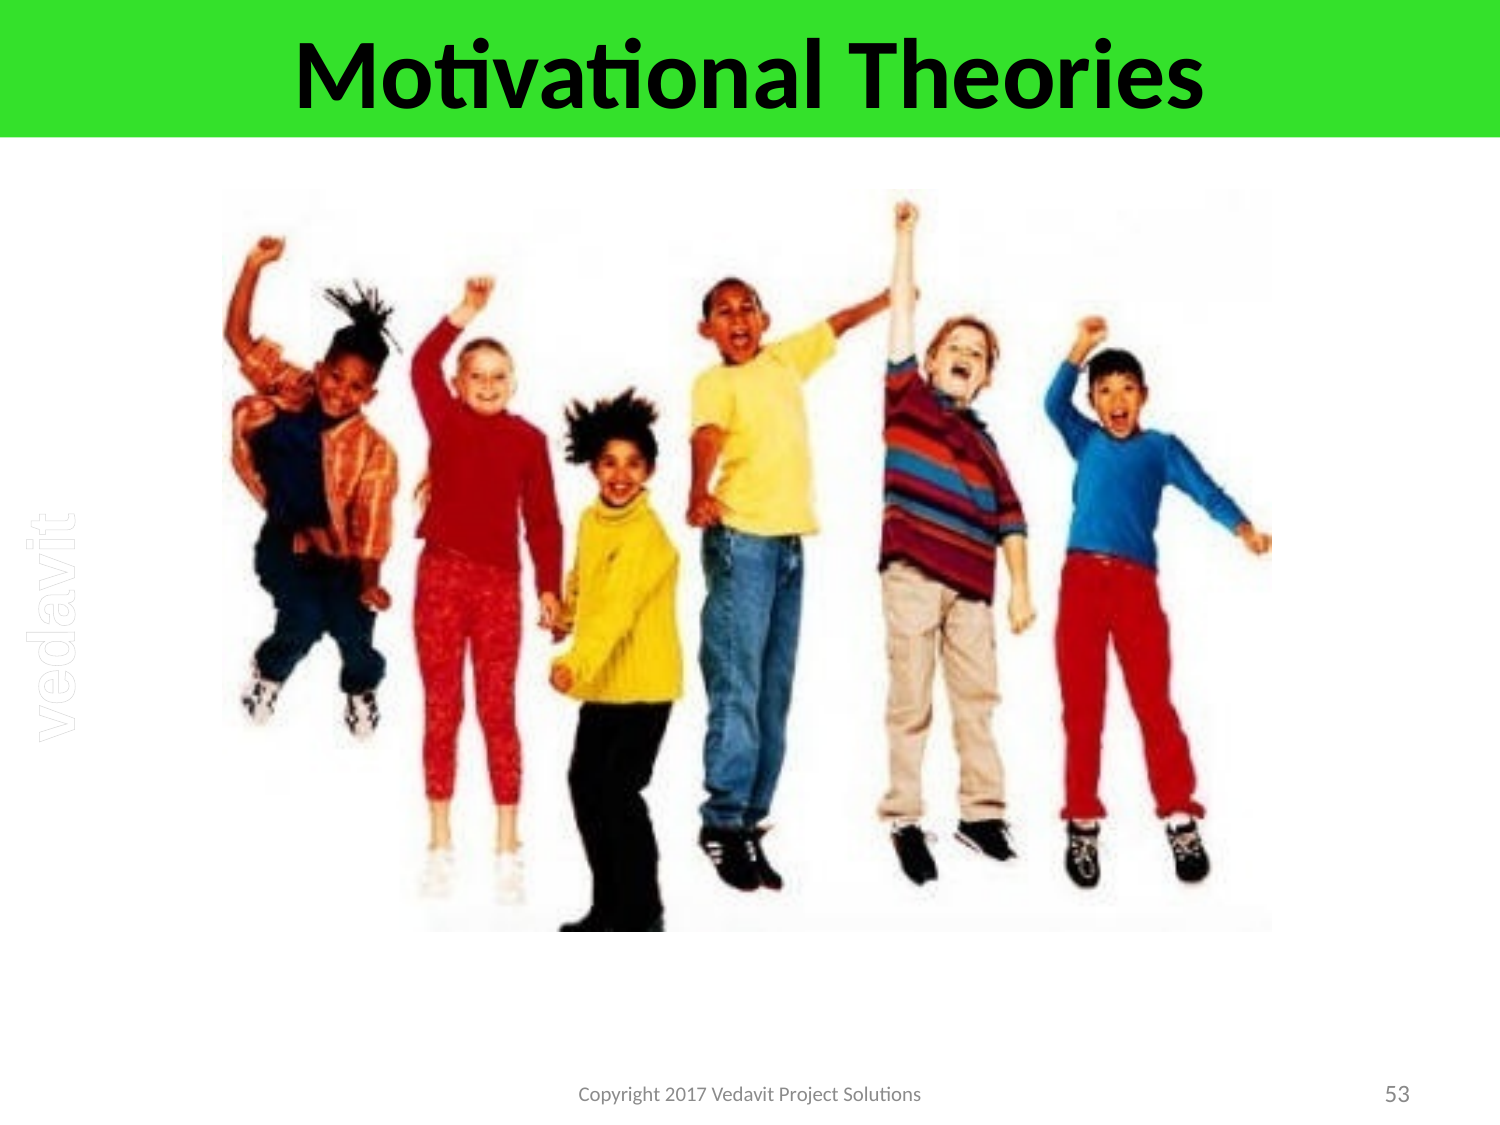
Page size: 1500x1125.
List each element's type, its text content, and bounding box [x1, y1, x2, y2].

slide_number 267 [1074, 1062, 1425, 1123]
picture [221, 189, 1272, 932]
title Motivational Theories [0, 0, 1500, 138]
footer Copyright 2017 Vedavit Project Solutions [512, 1062, 988, 1123]
